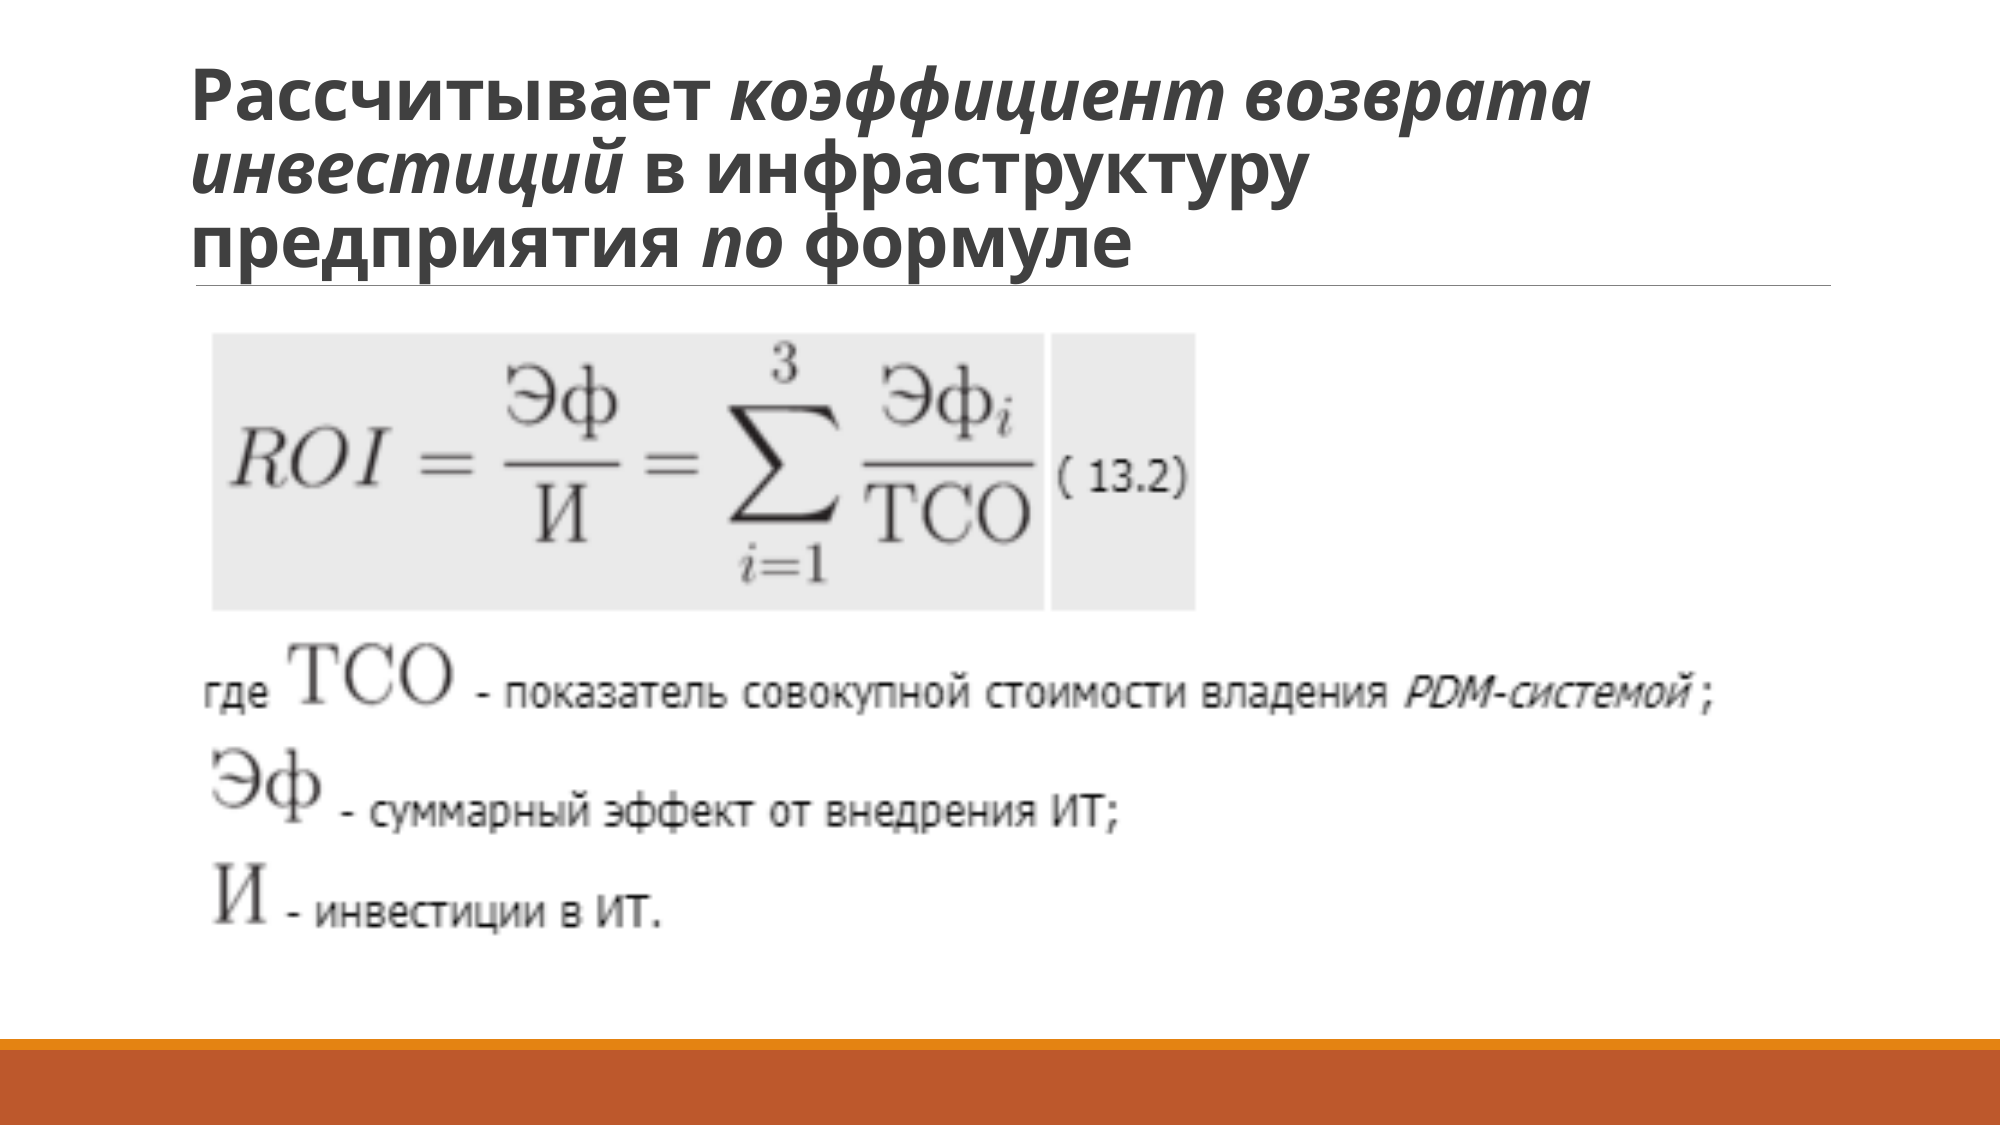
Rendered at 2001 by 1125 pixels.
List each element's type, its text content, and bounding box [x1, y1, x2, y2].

title Рассчитывает коэффициент возврата инвестиций в инфраструктуру предприятия по формуле [174, 51, 1825, 290]
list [174, 312, 1745, 962]
